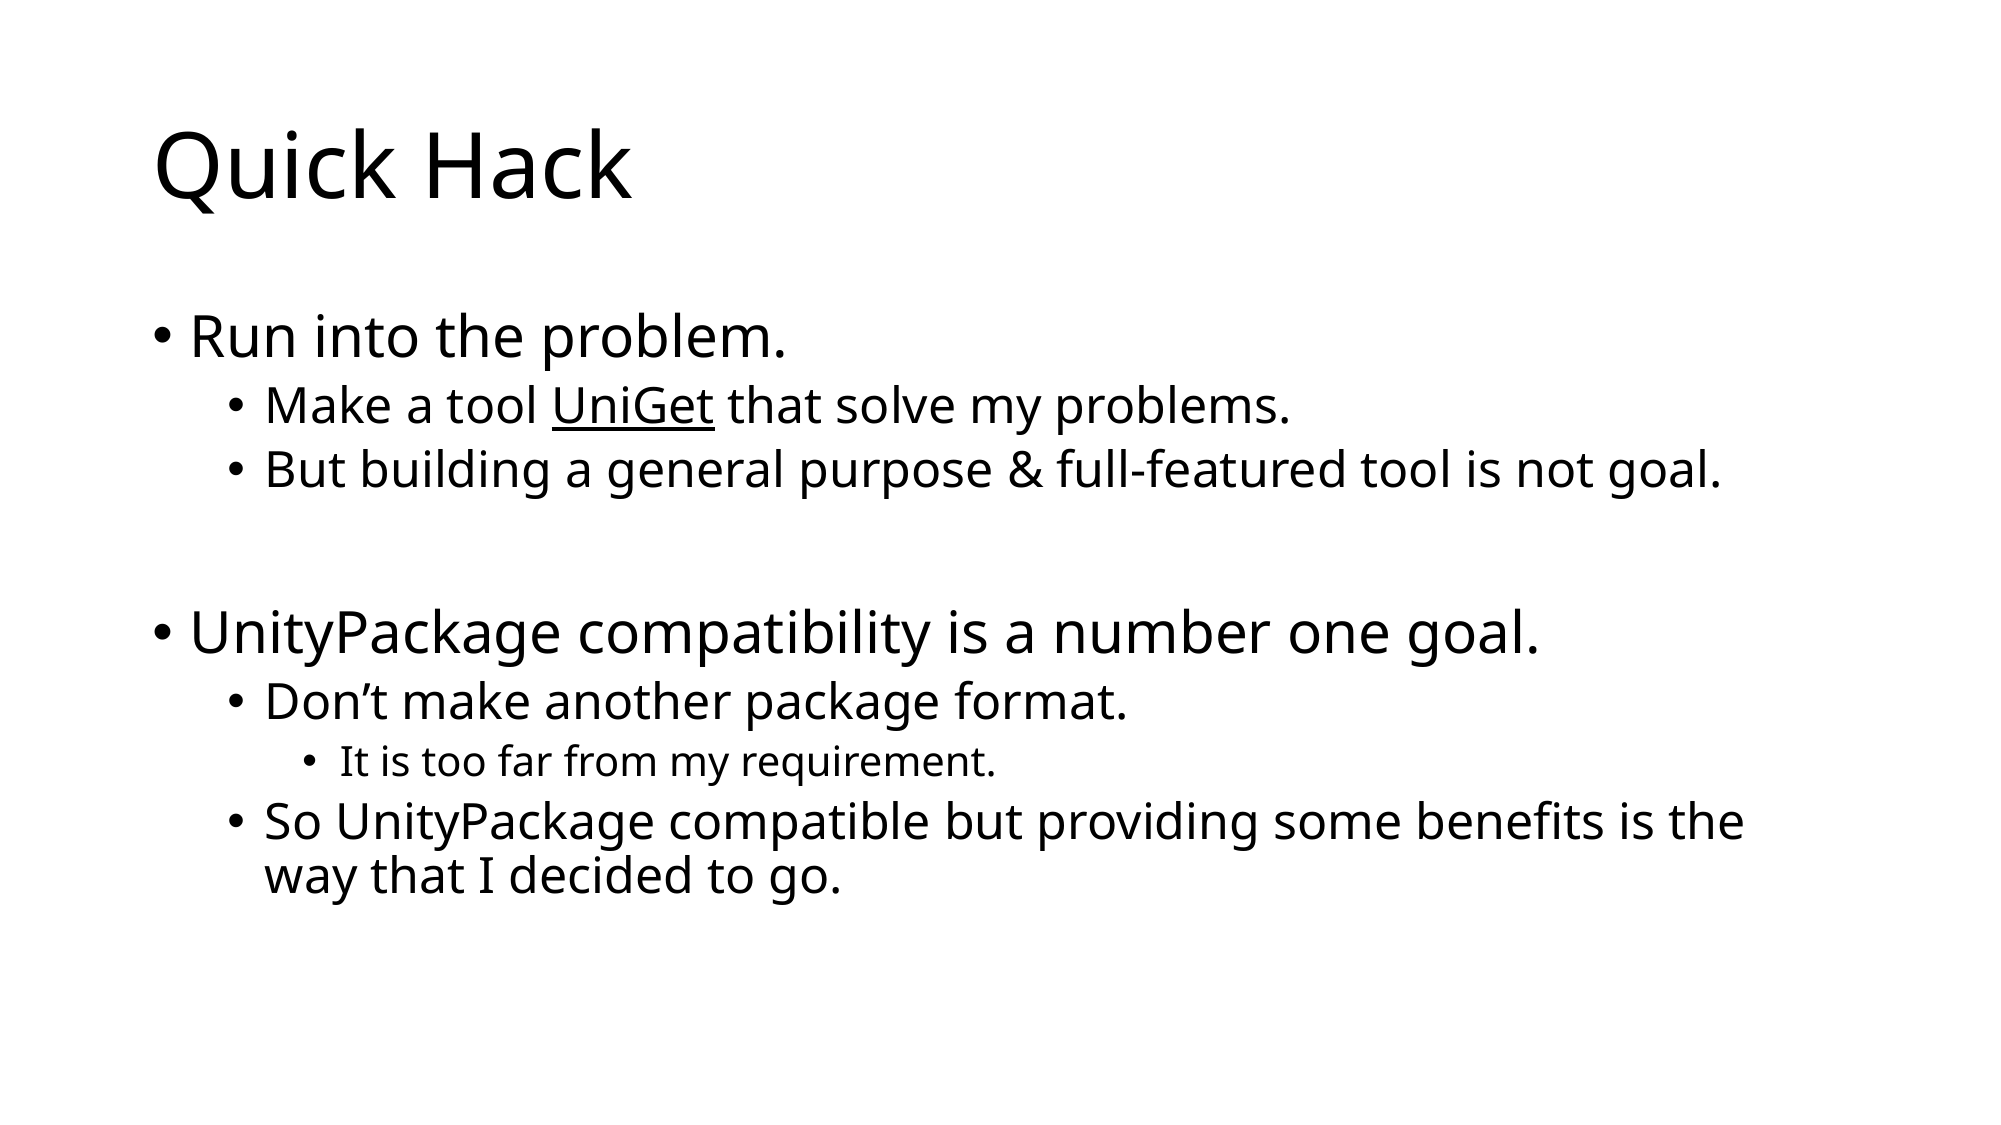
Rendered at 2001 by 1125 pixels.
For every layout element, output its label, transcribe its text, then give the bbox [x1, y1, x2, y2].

title Quick Hack [137, 59, 1863, 278]
list Run into the problem. Make a tool UniGet that solve my problems. But building a general purpose & full-featured tool is not goal. UnityPackage compatibility is a number one goal. Don’t make another package format. It is too far from my requirement. So UnityPackage compatible but providing some benefits is the way that I decided to go. [137, 299, 1863, 1014]
